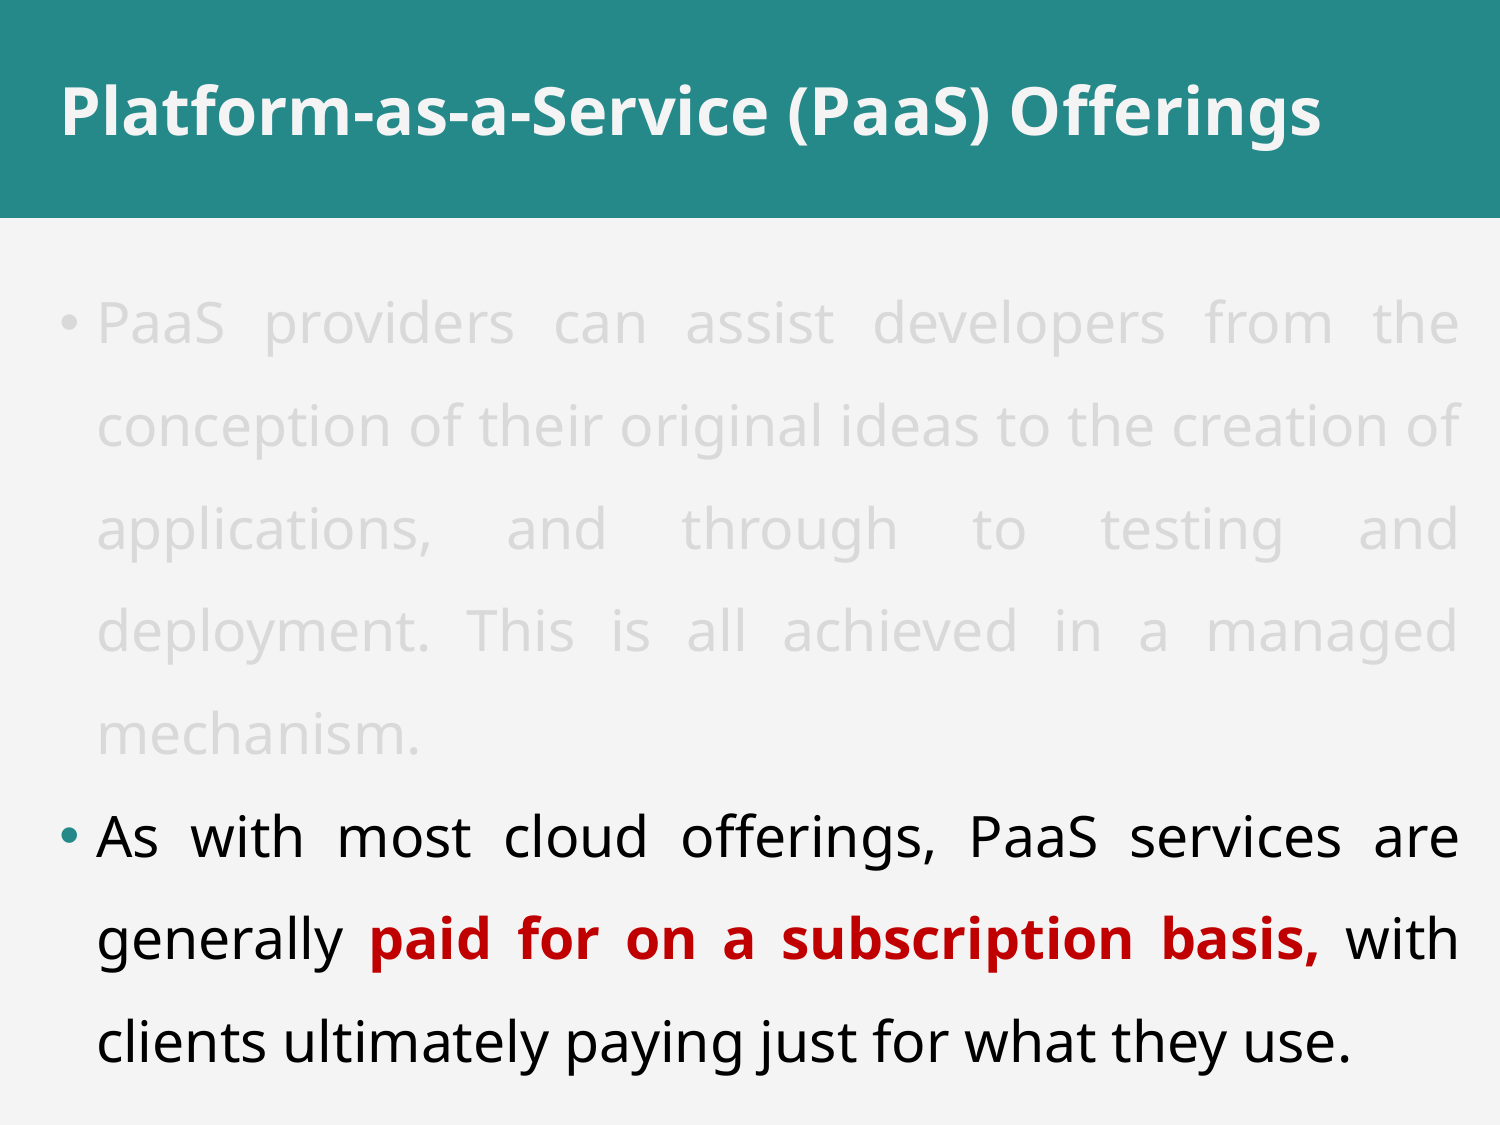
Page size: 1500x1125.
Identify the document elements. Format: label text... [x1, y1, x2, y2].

list PaaS providers can assist developers from the conception of their original ideas to the creation of applications, and through to testing and deployment. This is all achieved in a managed mechanism. As with most cloud offerings, PaaS services are generally paid for on a subscription basis, with clients ultimately paying just for what they use. [44, 245, 1477, 1089]
title Platform-as-a-Service (PaaS) Offerings [44, 0, 1450, 218]
